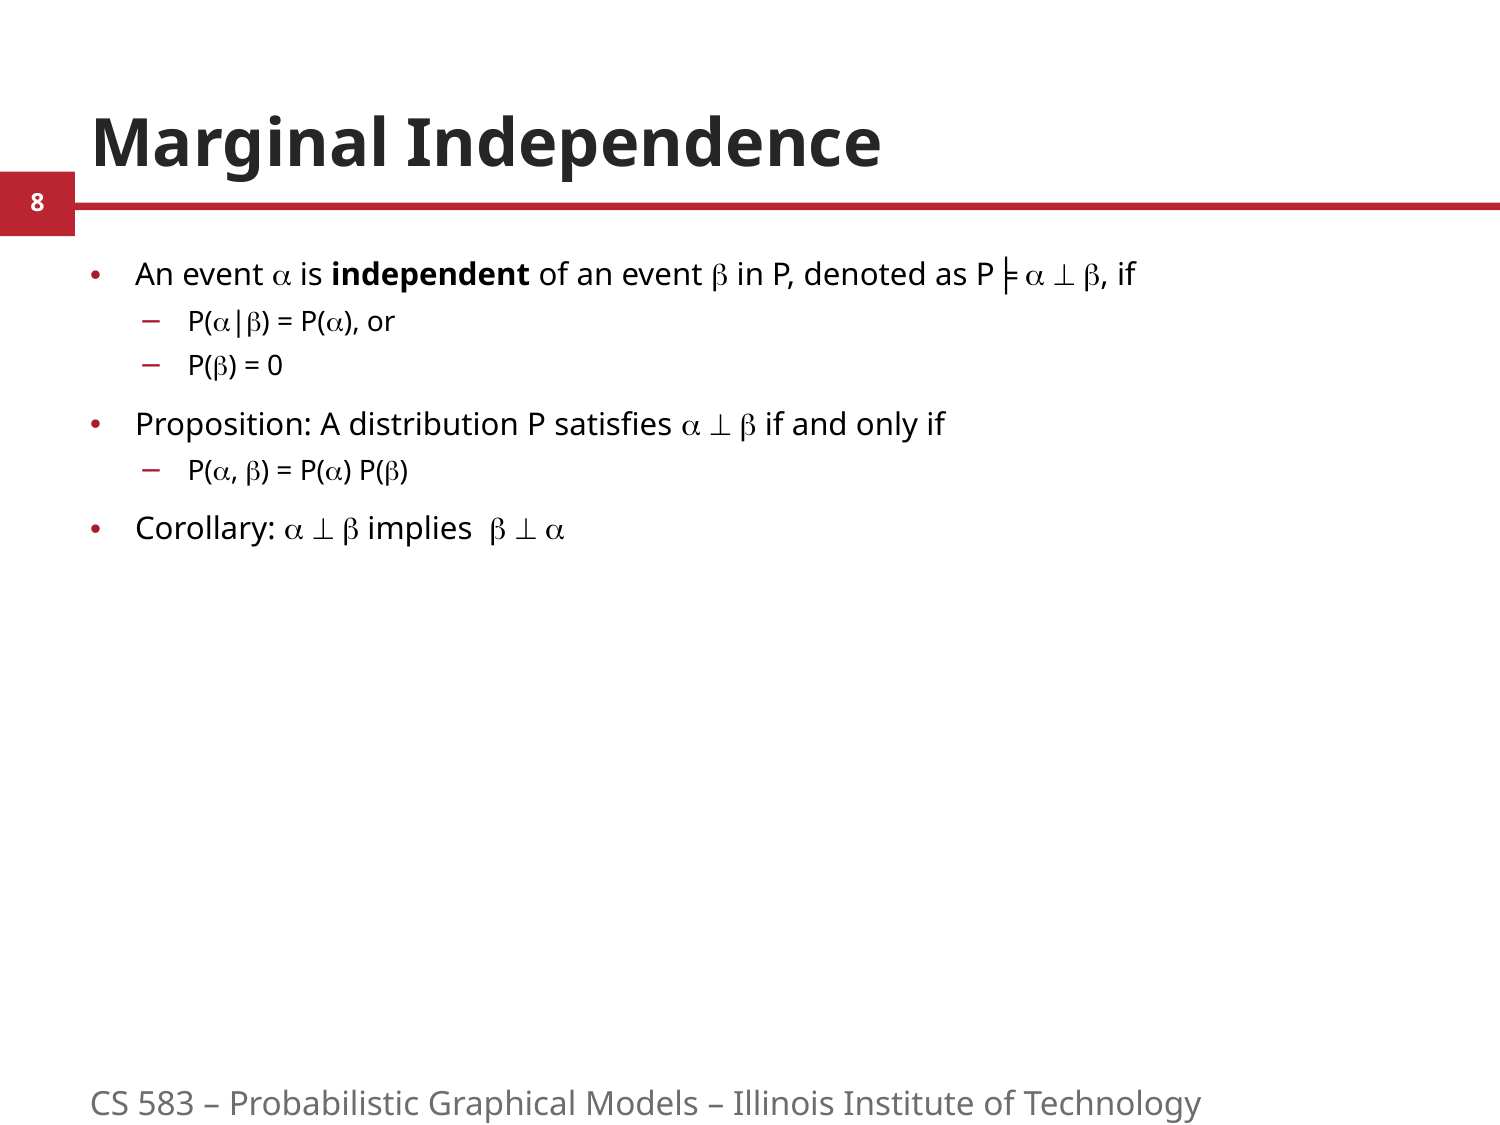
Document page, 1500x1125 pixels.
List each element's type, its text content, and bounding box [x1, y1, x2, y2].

list An event  is independent of an event  in P, denoted as P╞   , if P(|) = P(), or P() = 0 Proposition: A distribution P satisfies    if and only if P(, ) = P() P() Corollary:    implies    [75, 249, 1425, 1013]
title Marginal Independence [75, 56, 1425, 188]
footer CS 583 – Probabilistic Graphical Models – Illinois Institute of Technology [75, 1074, 1438, 1125]
